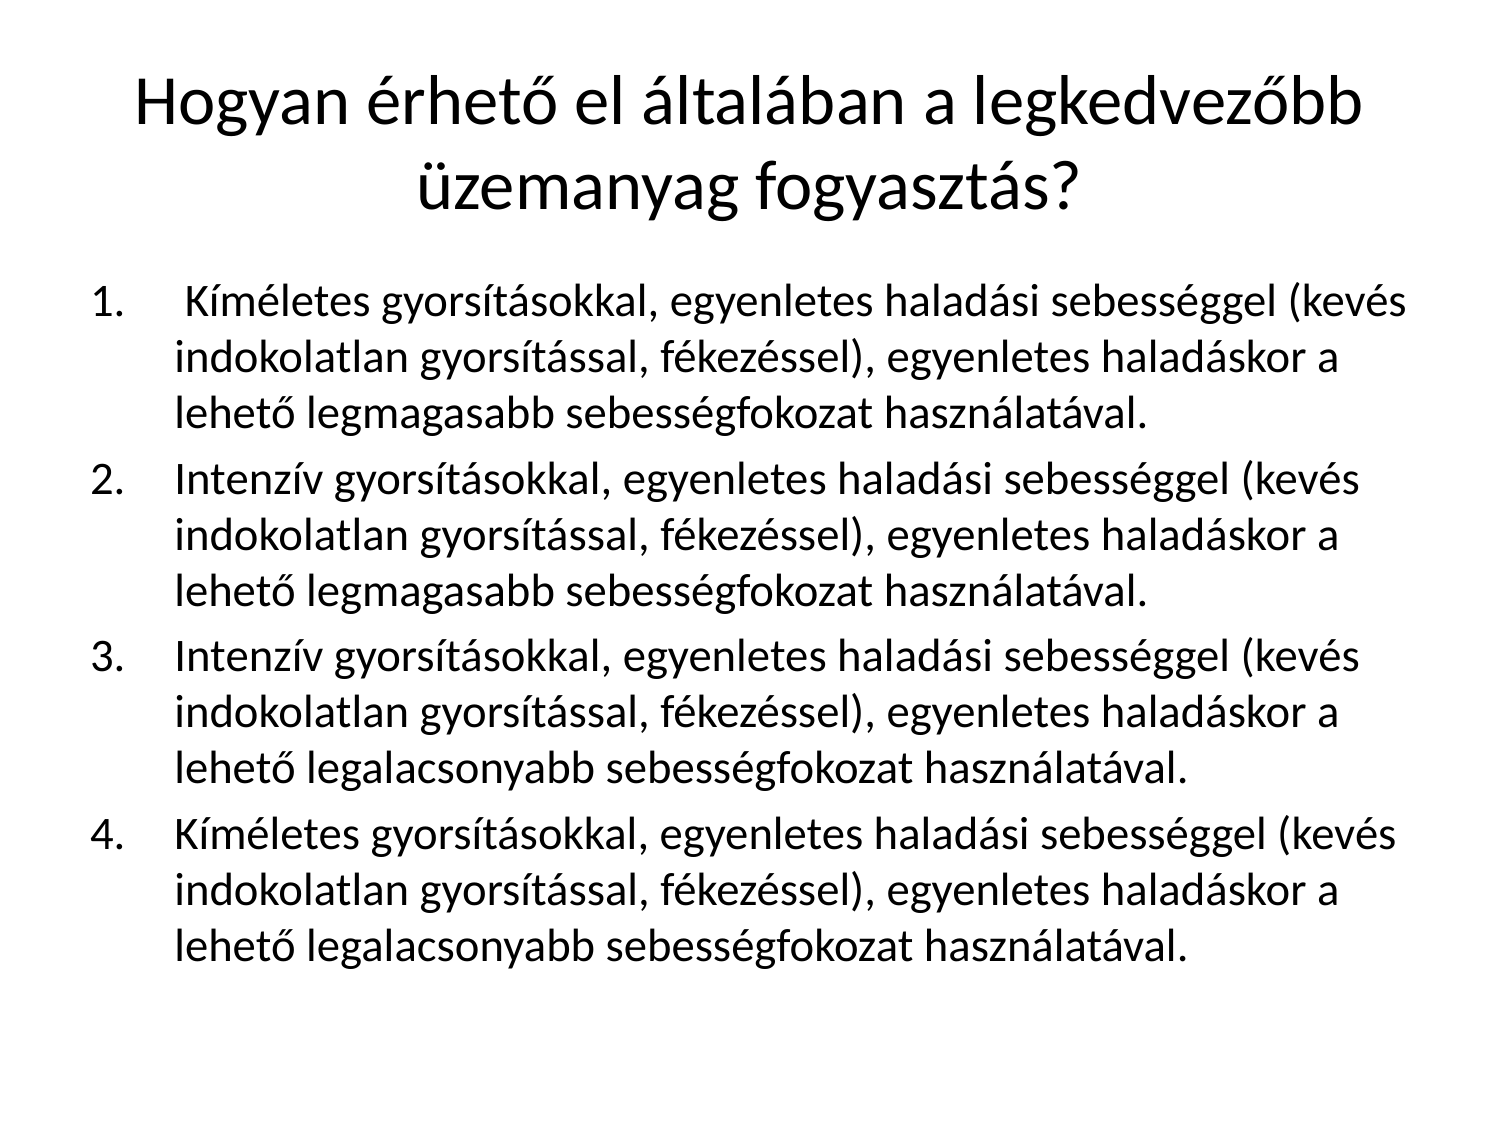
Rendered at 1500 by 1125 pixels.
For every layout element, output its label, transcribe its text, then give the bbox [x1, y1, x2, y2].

title Hogyan érhető el általában a legkedvezőbb üzemanyag fogyasztás? [75, 45, 1425, 233]
list Kíméletes gyorsításokkal, egyenletes haladási sebességgel (kevés indokolatlan gyorsítással, fékezéssel), egyenletes haladáskor a lehető legmagasabb sebességfokozat használatával. Intenzív gyorsításokkal, egyenletes haladási sebességgel (kevés indokolatlan gyorsítással, fékezéssel), egyenletes haladáskor a lehető legmagasabb sebességfokozat használatával. Intenzív gyorsításokkal, egyenletes haladási sebességgel (kevés indokolatlan gyorsítással, fékezéssel), egyenletes haladáskor a lehető legalacsonyabb sebességfokozat használatával. Kíméletes gyorsításokkal, egyenletes haladási sebességgel (kevés indokolatlan gyorsítással, fékezéssel), egyenletes haladáskor a lehető legalacsonyabb sebességfokozat használatával. [75, 262, 1425, 1005]
